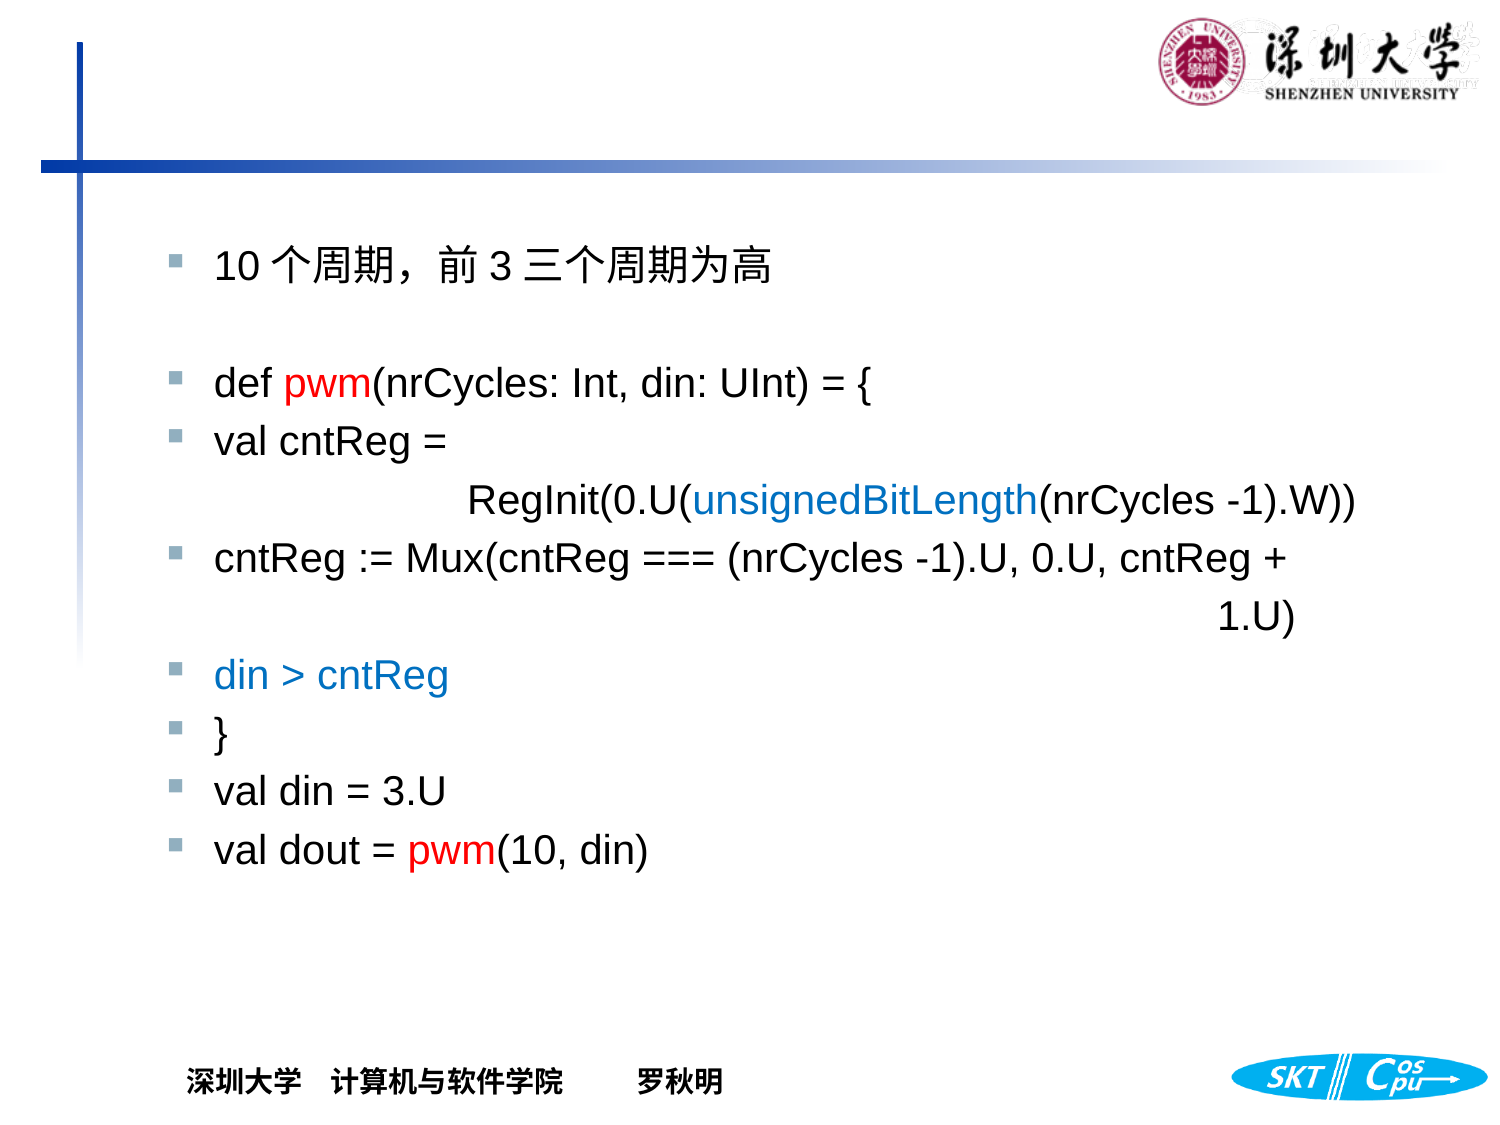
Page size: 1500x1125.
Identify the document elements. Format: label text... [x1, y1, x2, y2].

text_box 10个周期，前3三个周期为高 def pwm(nrCycles: Int, din: UInt) = { val cntReg = RegInit(0.U(unsignedBitLength(nrCycles -1).W)) cntReg := Mux(cntReg === (nrCycles -1).U, 0.U, cntReg + 1.U) din > cntReg } val din = 3.U val dout = pwm(10, din) [77, 231, 1388, 1047]
picture [1227, 1051, 1489, 1102]
picture [1130, 7, 1500, 117]
